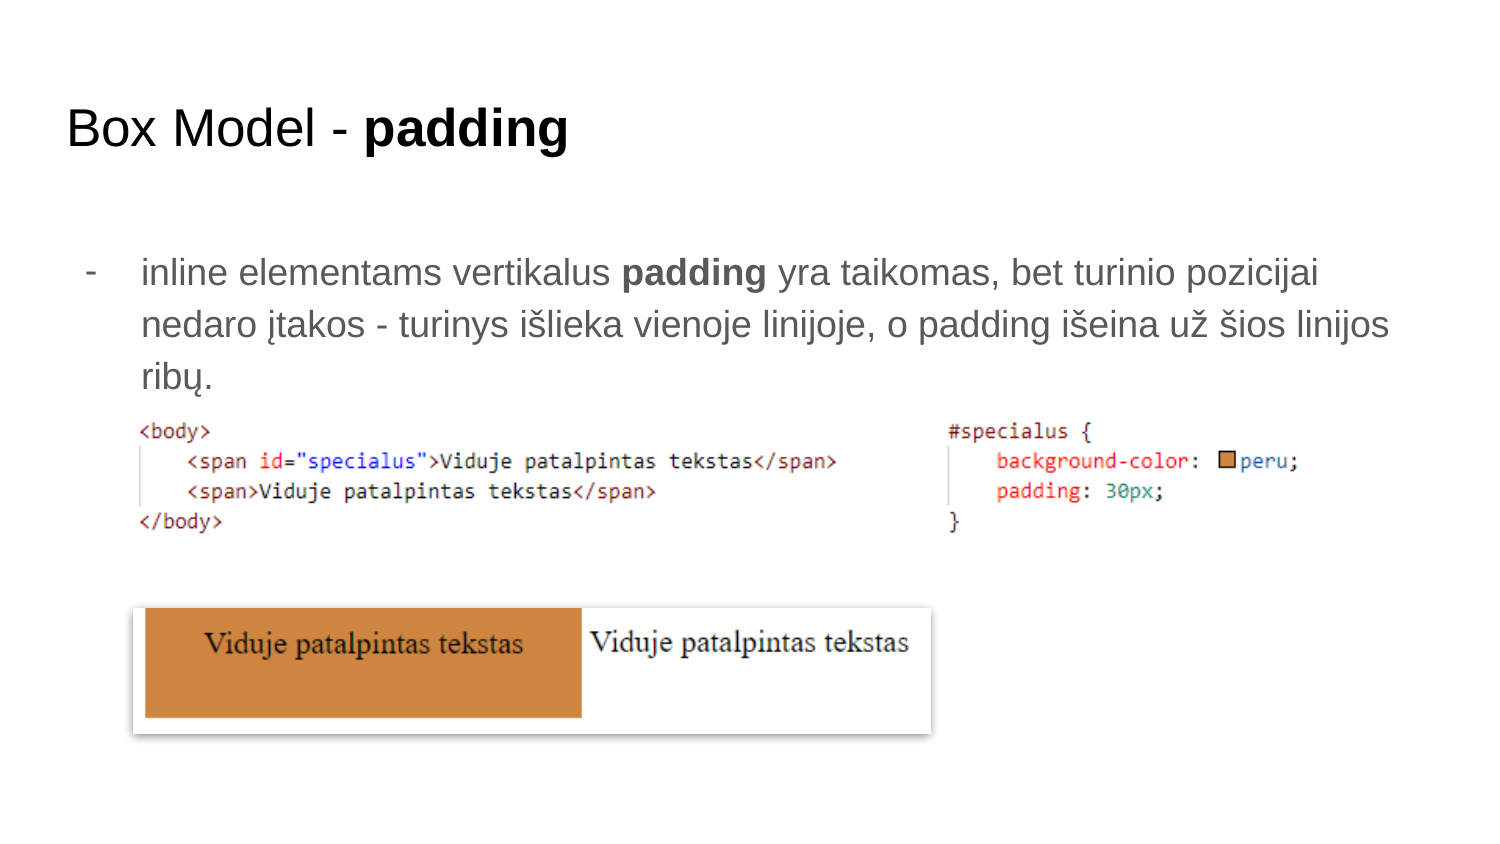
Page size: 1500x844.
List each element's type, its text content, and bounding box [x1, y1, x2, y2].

picture [133, 608, 932, 734]
list inline elementams vertikalus padding yra taikomas, bet turinio pozicijai nedaro įtakos - turinys išlieka vienoje linijoje, o padding išeina už šios linijos ribų. [51, 226, 1449, 784]
picture [940, 417, 1317, 539]
title Box Model - padding [51, 78, 1449, 173]
picture [133, 421, 842, 535]
